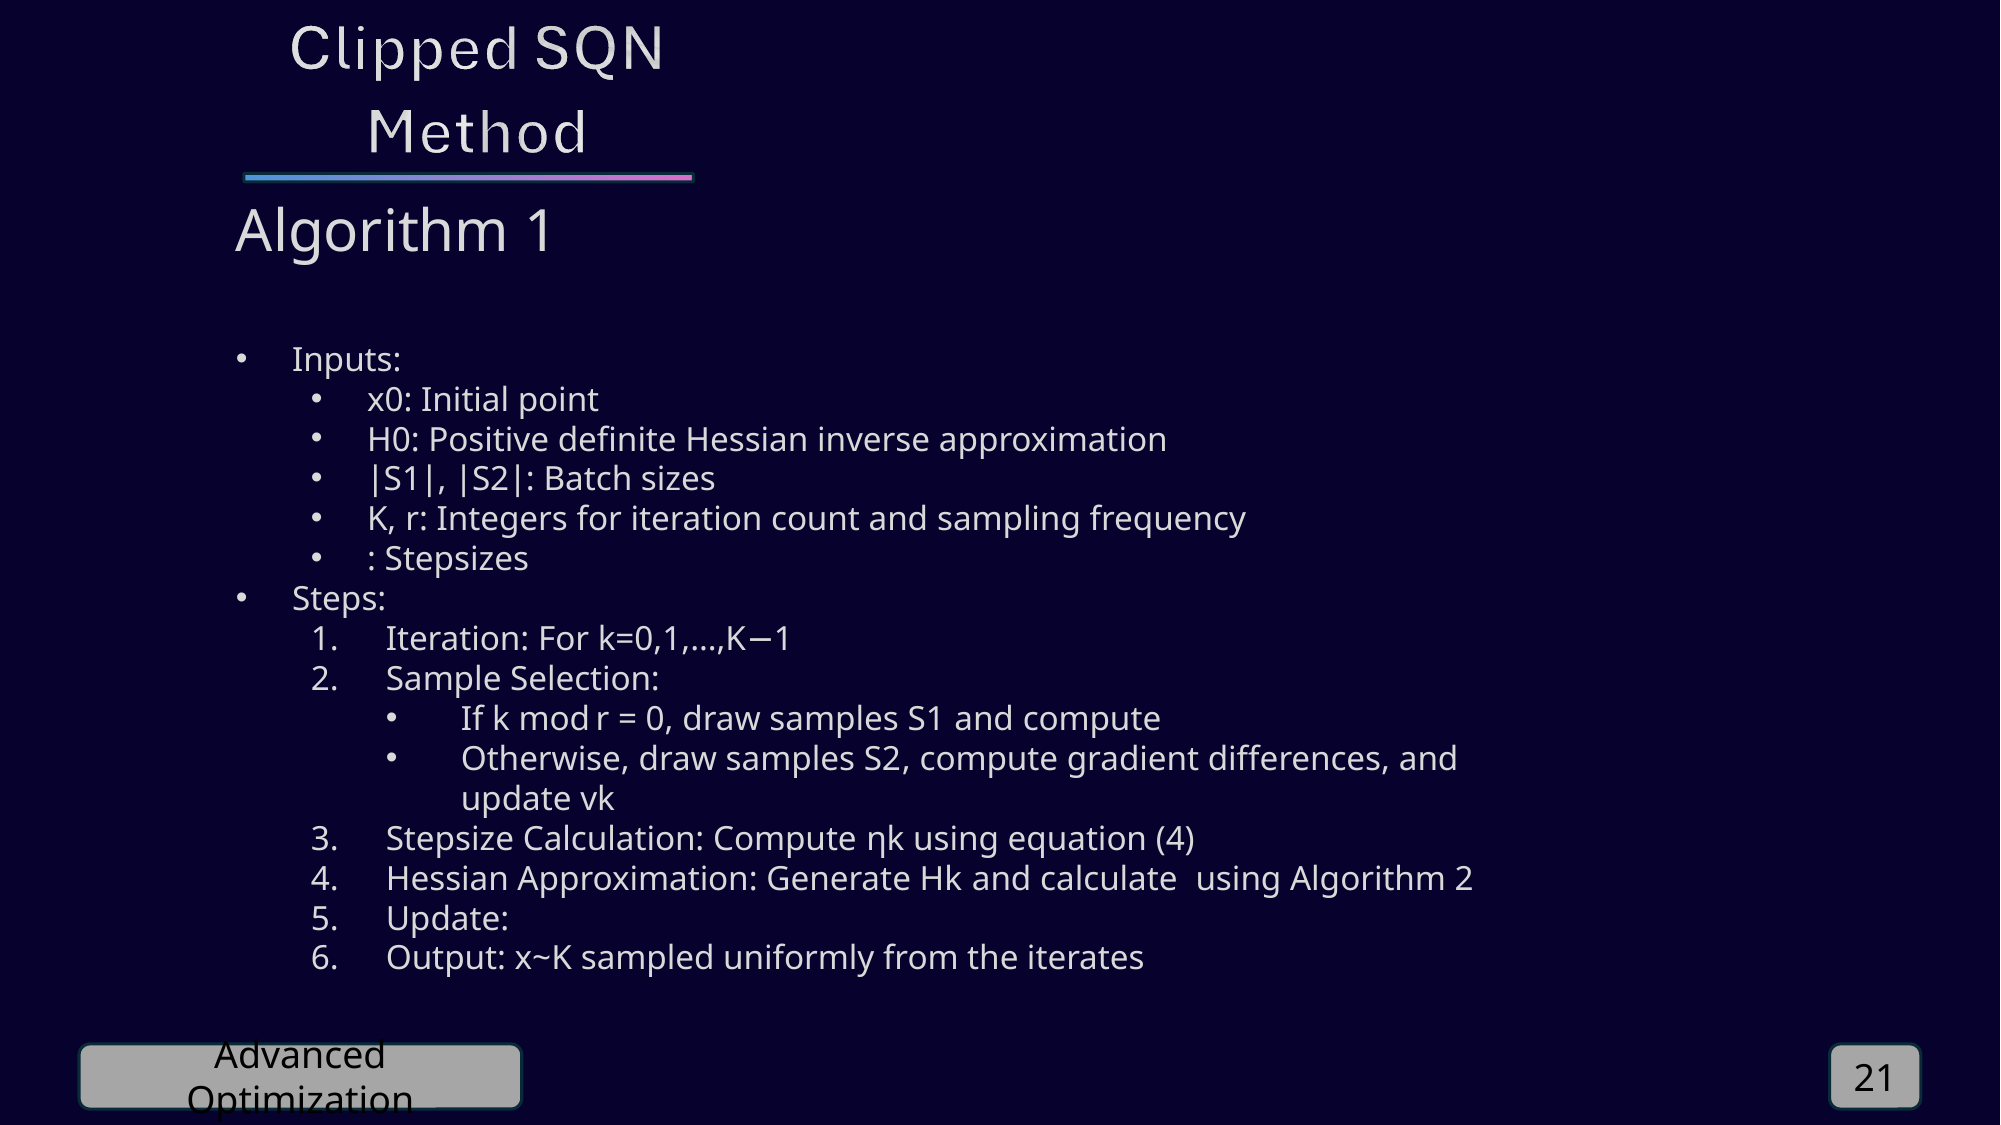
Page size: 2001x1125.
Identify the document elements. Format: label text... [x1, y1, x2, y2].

text_box Advanced Optimization [77, 1042, 524, 1111]
text_box [24, 0, 970, 317]
text_box [0, 0, 2000, 1125]
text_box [204, 0, 753, 211]
text_box Algorithm 1 [220, 185, 1549, 271]
text_box 21 [1828, 1042, 1923, 1111]
